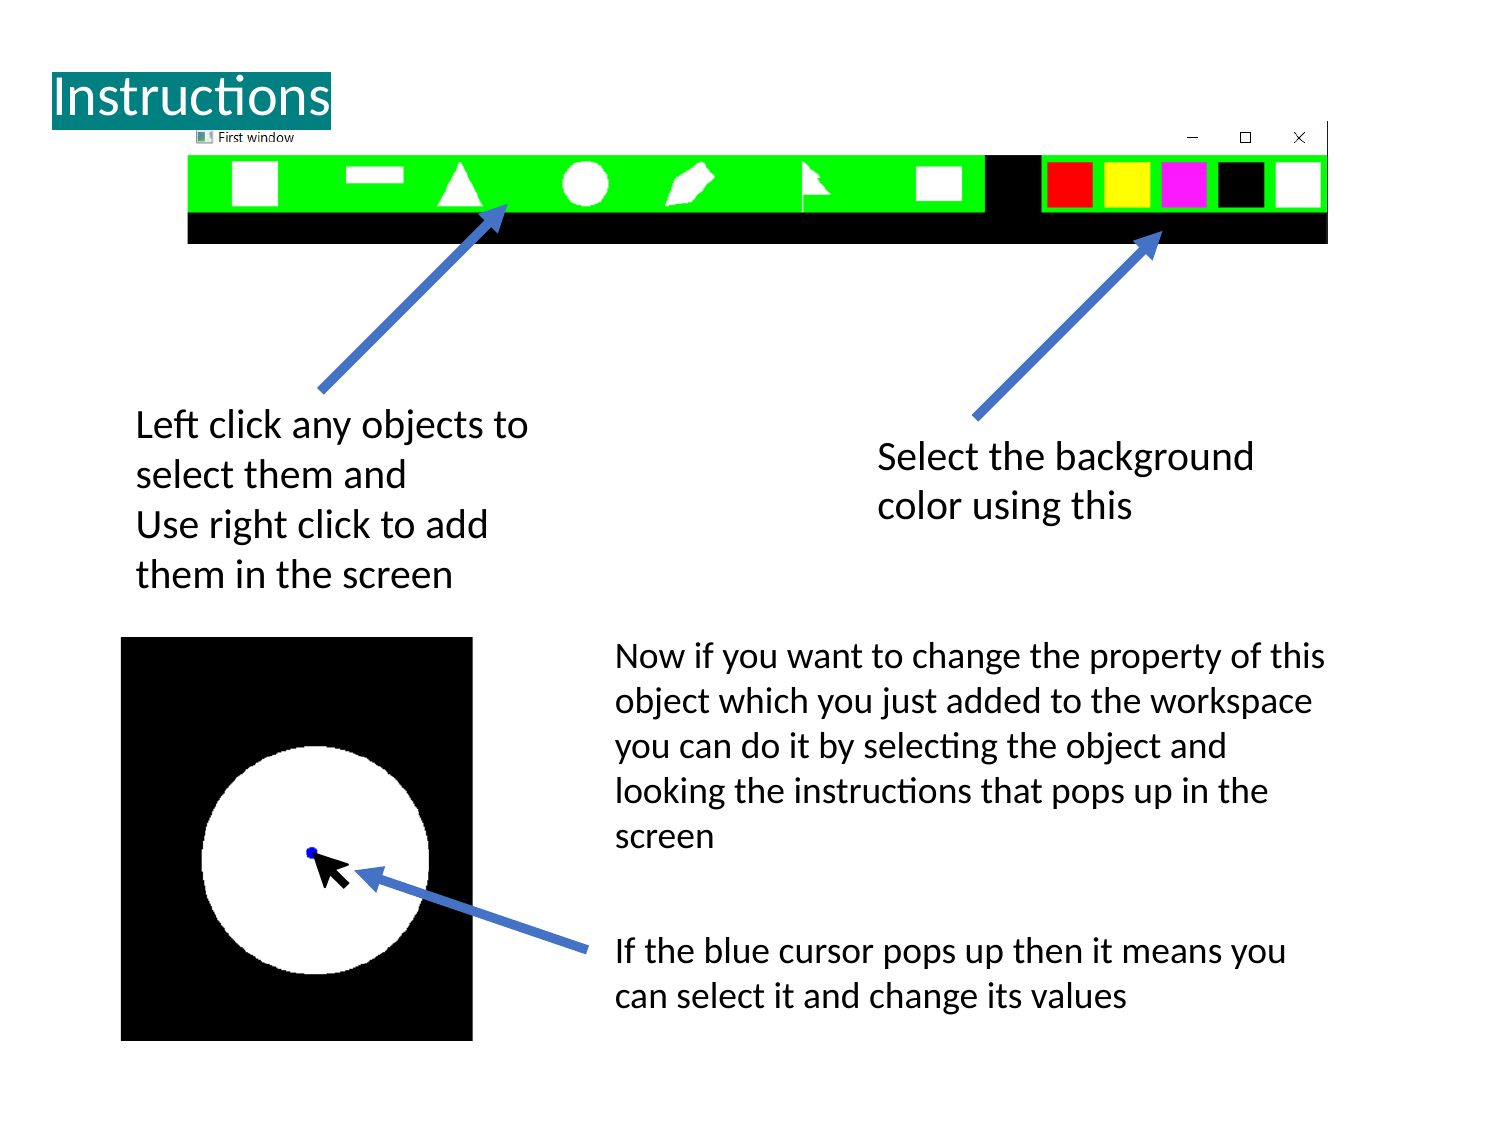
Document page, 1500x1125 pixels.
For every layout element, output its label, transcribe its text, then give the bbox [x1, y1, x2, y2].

picture [120, 637, 473, 1041]
text_box If the blue cursor pops up then it means you can select it and change its values [599, 919, 1350, 1024]
text_box Select the background color using this [862, 421, 1313, 536]
text_box Left click any objects to select them and Use right click to add them in the screen [120, 389, 571, 604]
text_box Now if you want to change the property of this object which you just added to the workspace you can do it by selecting the object and looking the instructions that pops up in the screen [599, 623, 1350, 864]
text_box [320, 203, 508, 392]
picture [187, 121, 1338, 244]
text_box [974, 230, 1163, 419]
text_box Instructions [37, 50, 975, 135]
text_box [354, 870, 588, 950]
